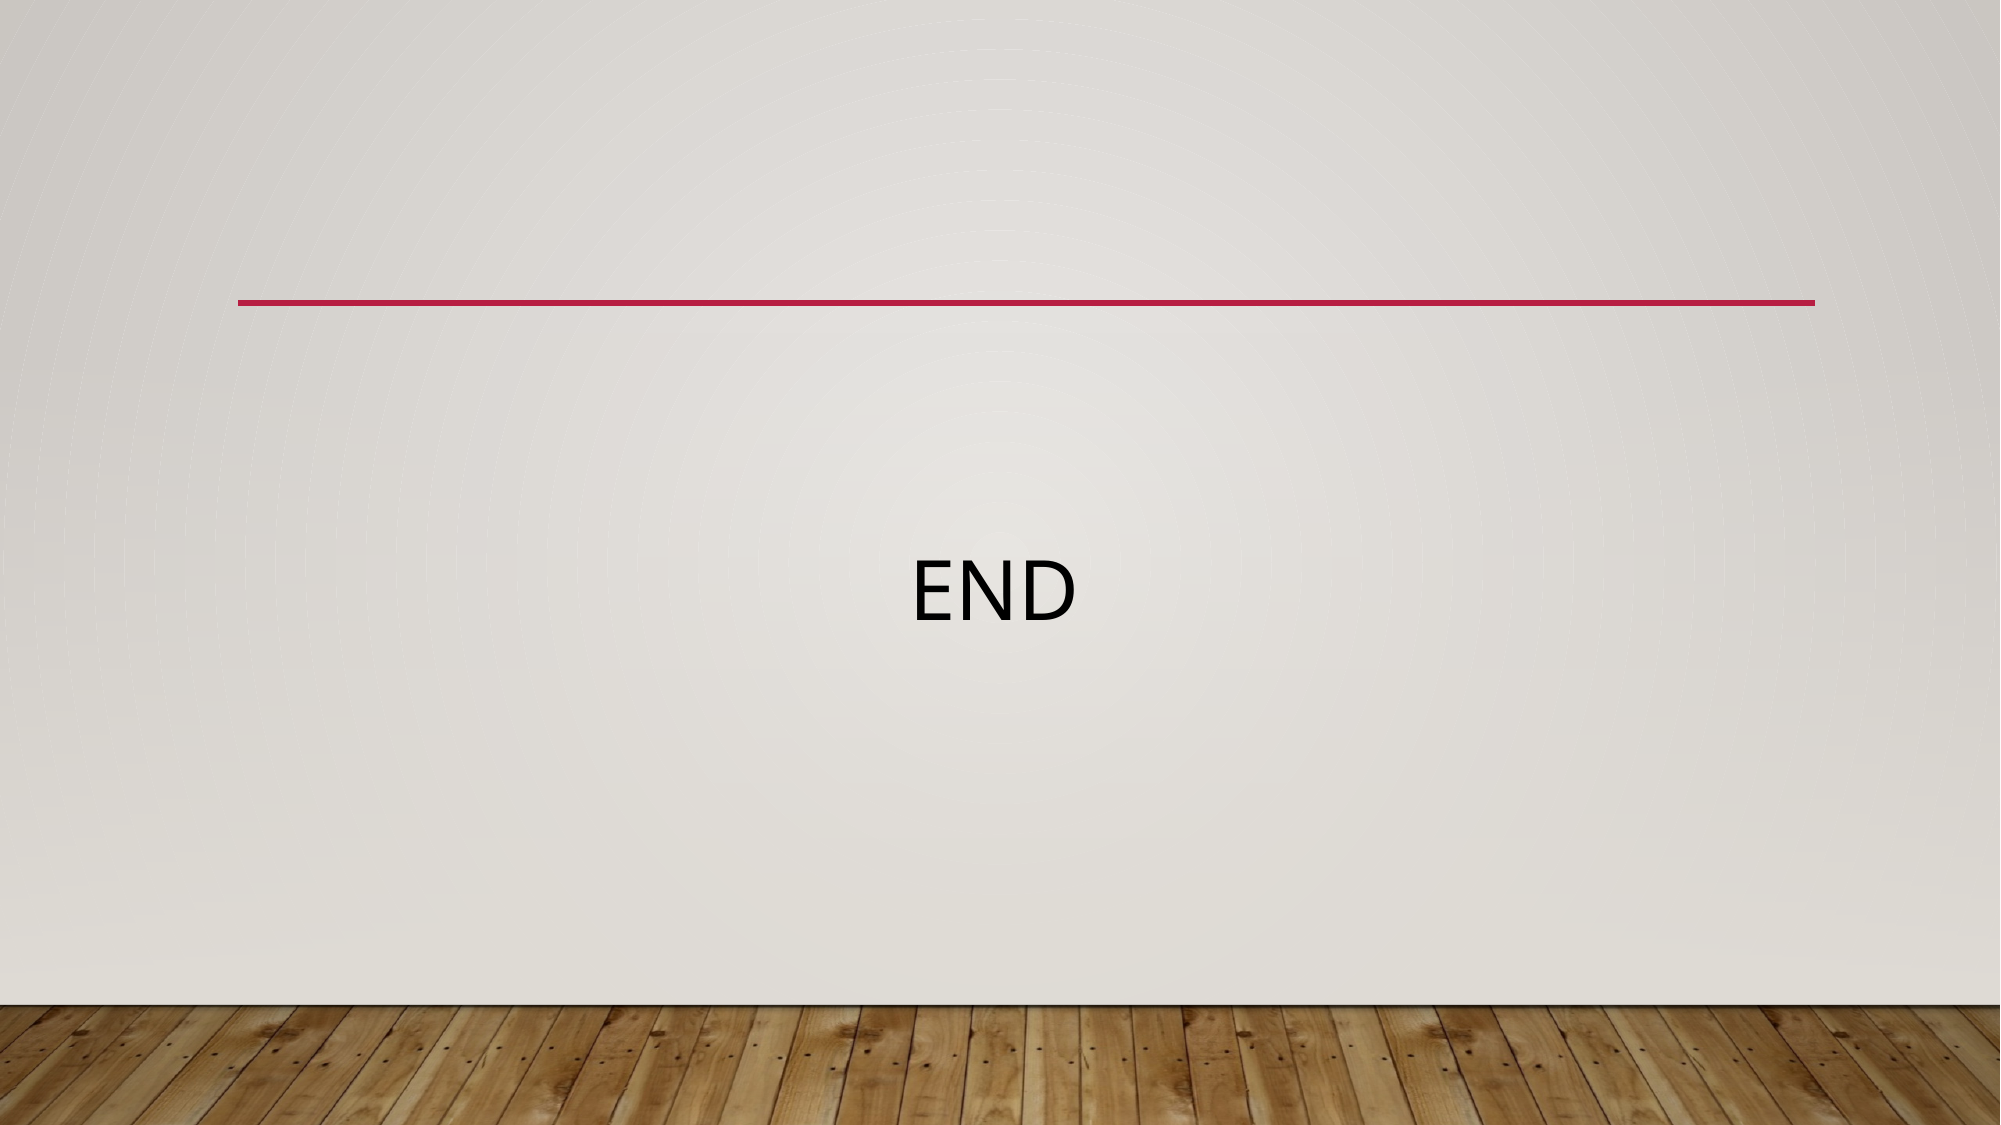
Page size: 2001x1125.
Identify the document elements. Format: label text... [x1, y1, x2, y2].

picture [0, 1005, 2000, 1125]
title END [894, 541, 1180, 750]
